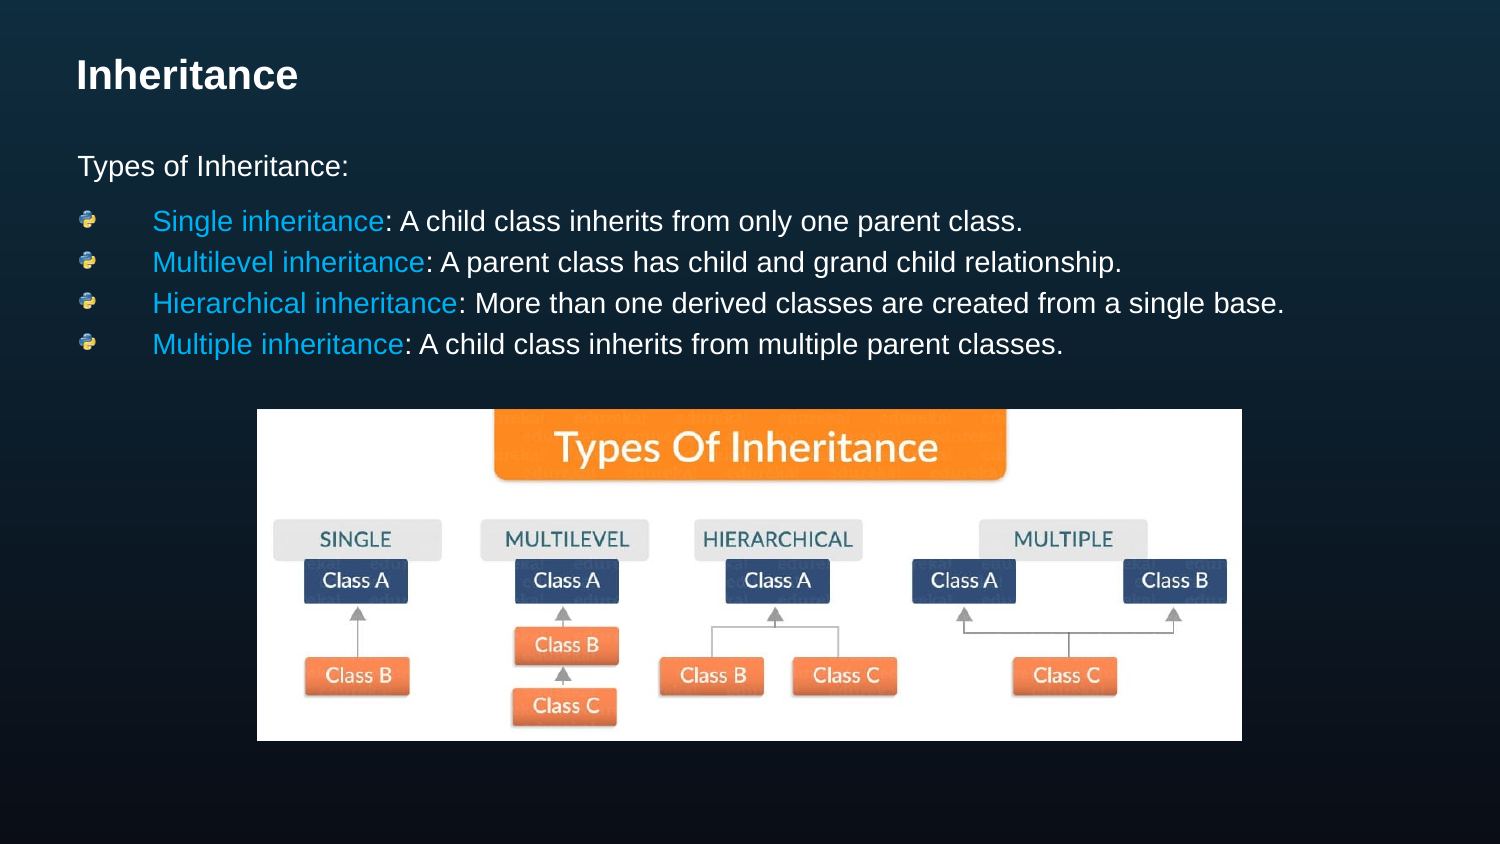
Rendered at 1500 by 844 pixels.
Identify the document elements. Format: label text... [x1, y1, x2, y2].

picture [77, 209, 98, 231]
title Inheritance [61, 40, 1438, 116]
list Types of Inheritance: Single inheritance: A child class inherits from only one parent class. Multilevel inheritance: A parent class has child and grand child relationship. Hierarchical inheritance: More than one derived classes are created from a single base. Multiple inheritance: A child class inherits from multiple parent classes. [62, 139, 1438, 785]
picture [77, 291, 98, 312]
picture [256, 409, 1242, 742]
picture [77, 250, 98, 272]
picture [77, 332, 98, 353]
